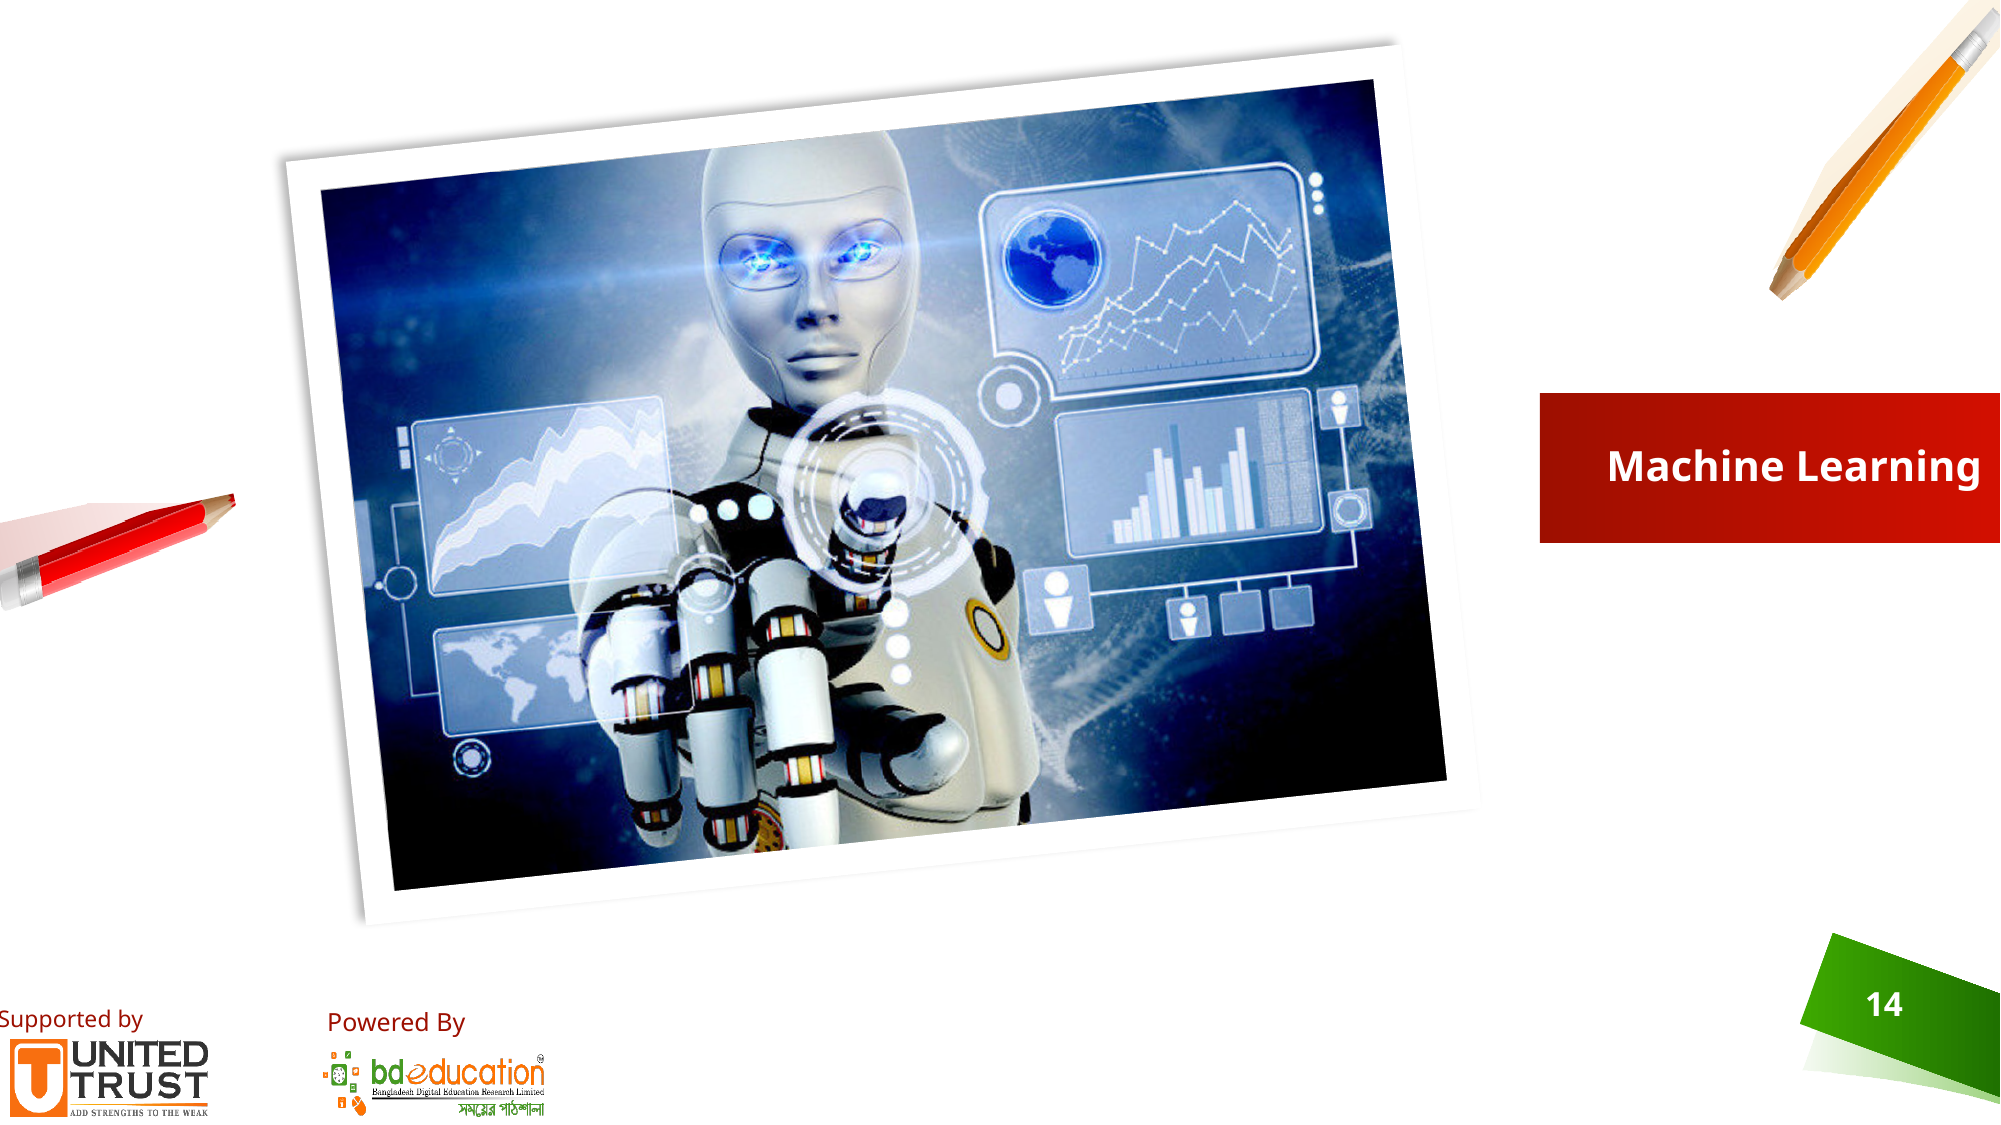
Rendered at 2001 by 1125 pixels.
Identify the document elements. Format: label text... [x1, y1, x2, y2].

picture [322, 80, 1446, 890]
text_box Supported by [0, 996, 159, 1040]
picture [1755, 0, 2000, 322]
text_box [311, 996, 544, 1117]
title Machine Learning [1539, 393, 2000, 543]
picture [10, 1039, 208, 1117]
slide_number 14 [1831, 975, 1937, 1036]
picture [0, 493, 248, 613]
